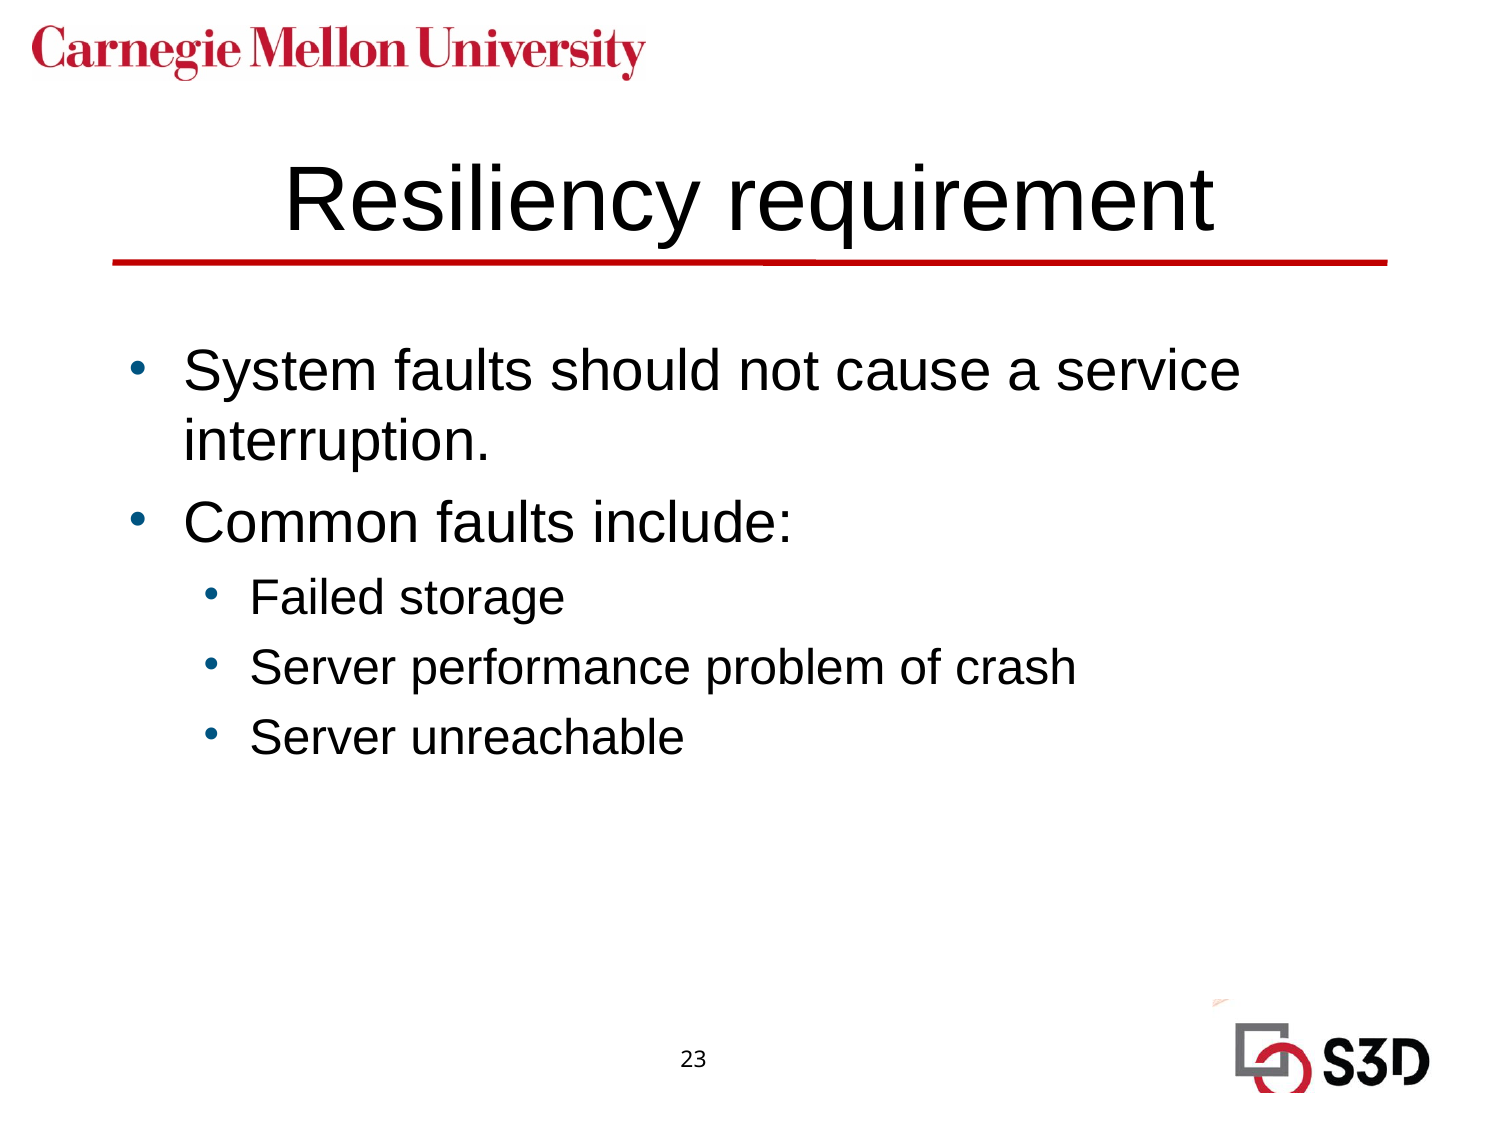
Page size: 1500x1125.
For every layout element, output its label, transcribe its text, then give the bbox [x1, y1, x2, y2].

list System faults should not cause a service interruption. Common faults include: Failed storage Server performance problem of crash Server unreachable [112, 324, 1388, 988]
title Resiliency requirement [112, 99, 1388, 288]
picture [32, 25, 646, 81]
